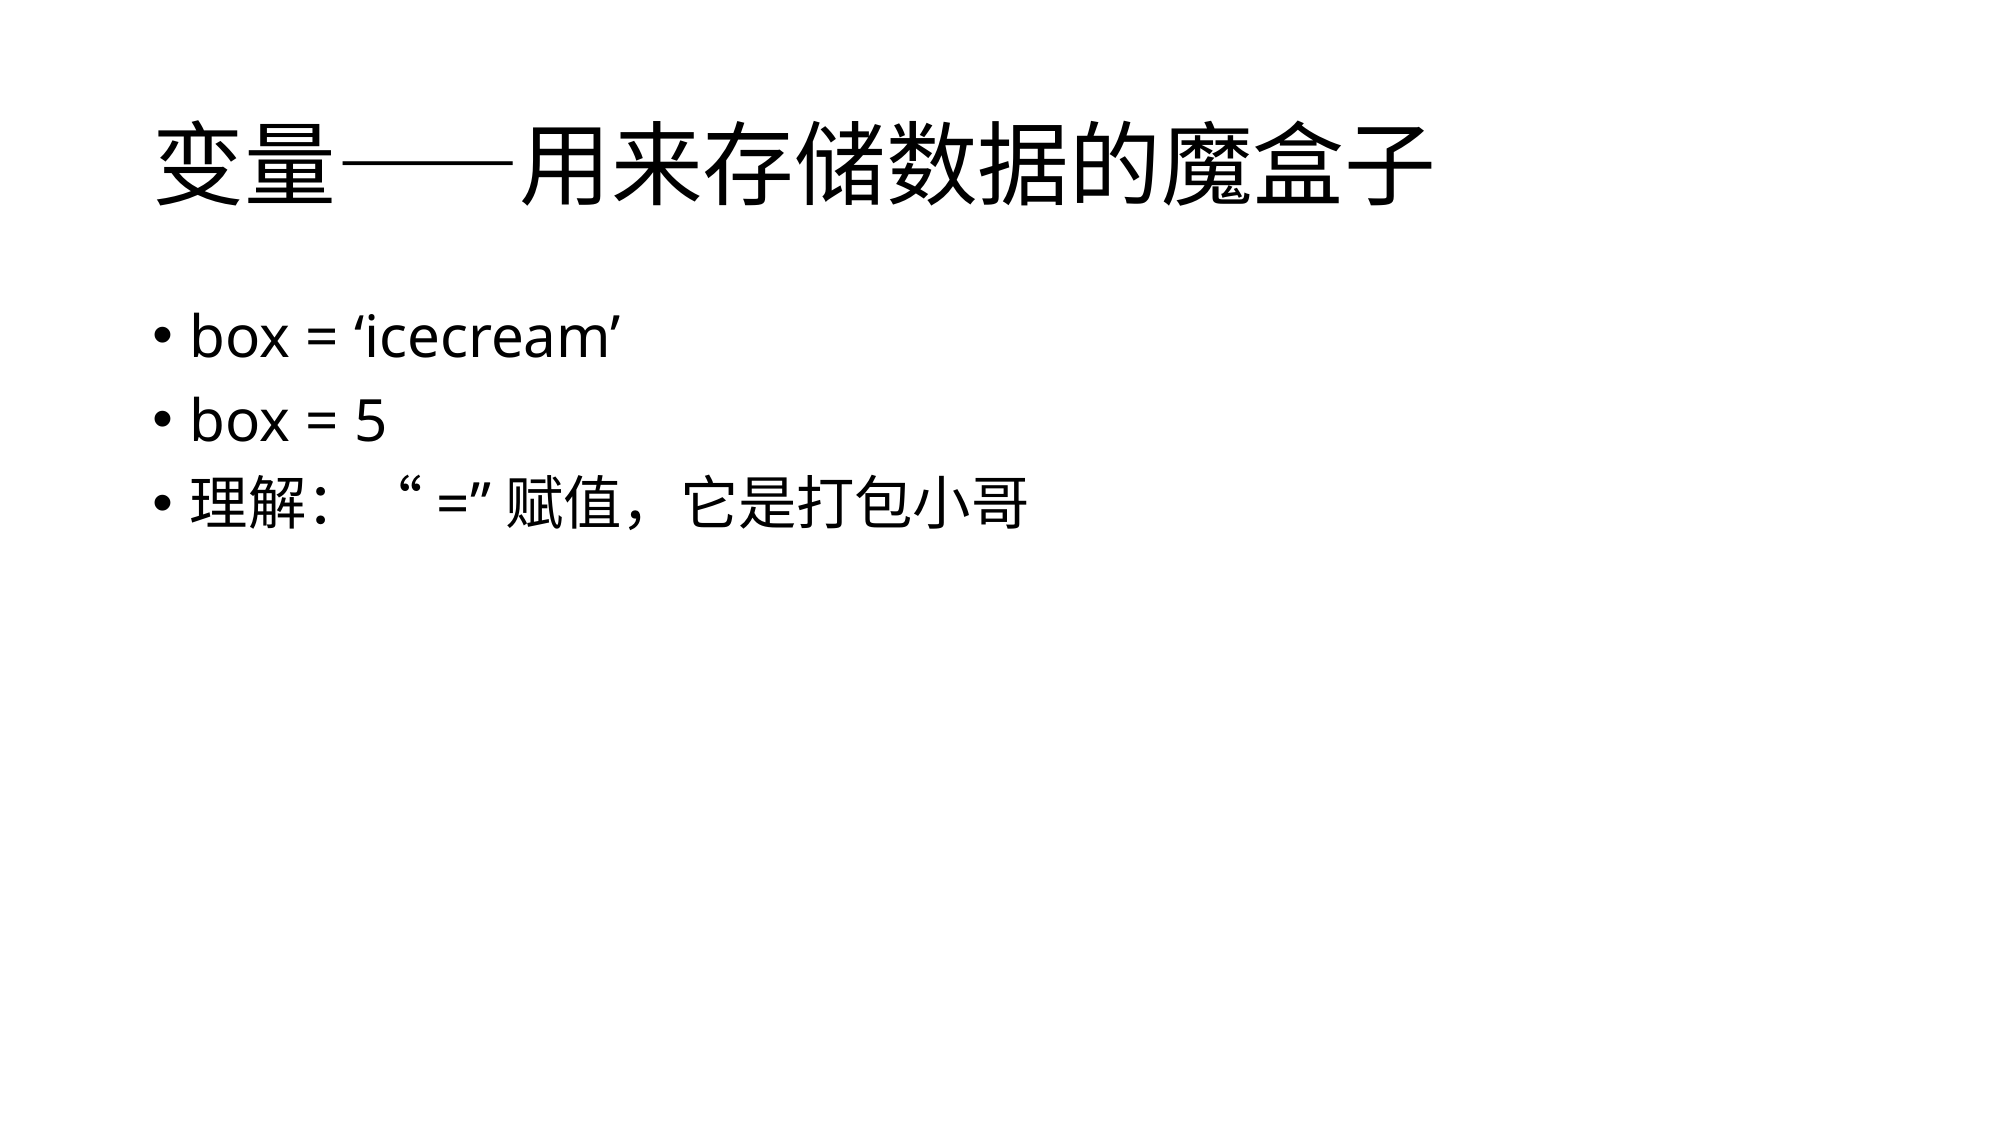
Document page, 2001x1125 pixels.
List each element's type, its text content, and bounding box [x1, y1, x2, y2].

title 变量——用来存储数据的魔盒子 [137, 59, 1863, 278]
list box = ‘icecream’ box = 5 理解：“=”赋值，它是打包小哥 [137, 299, 1863, 1014]
